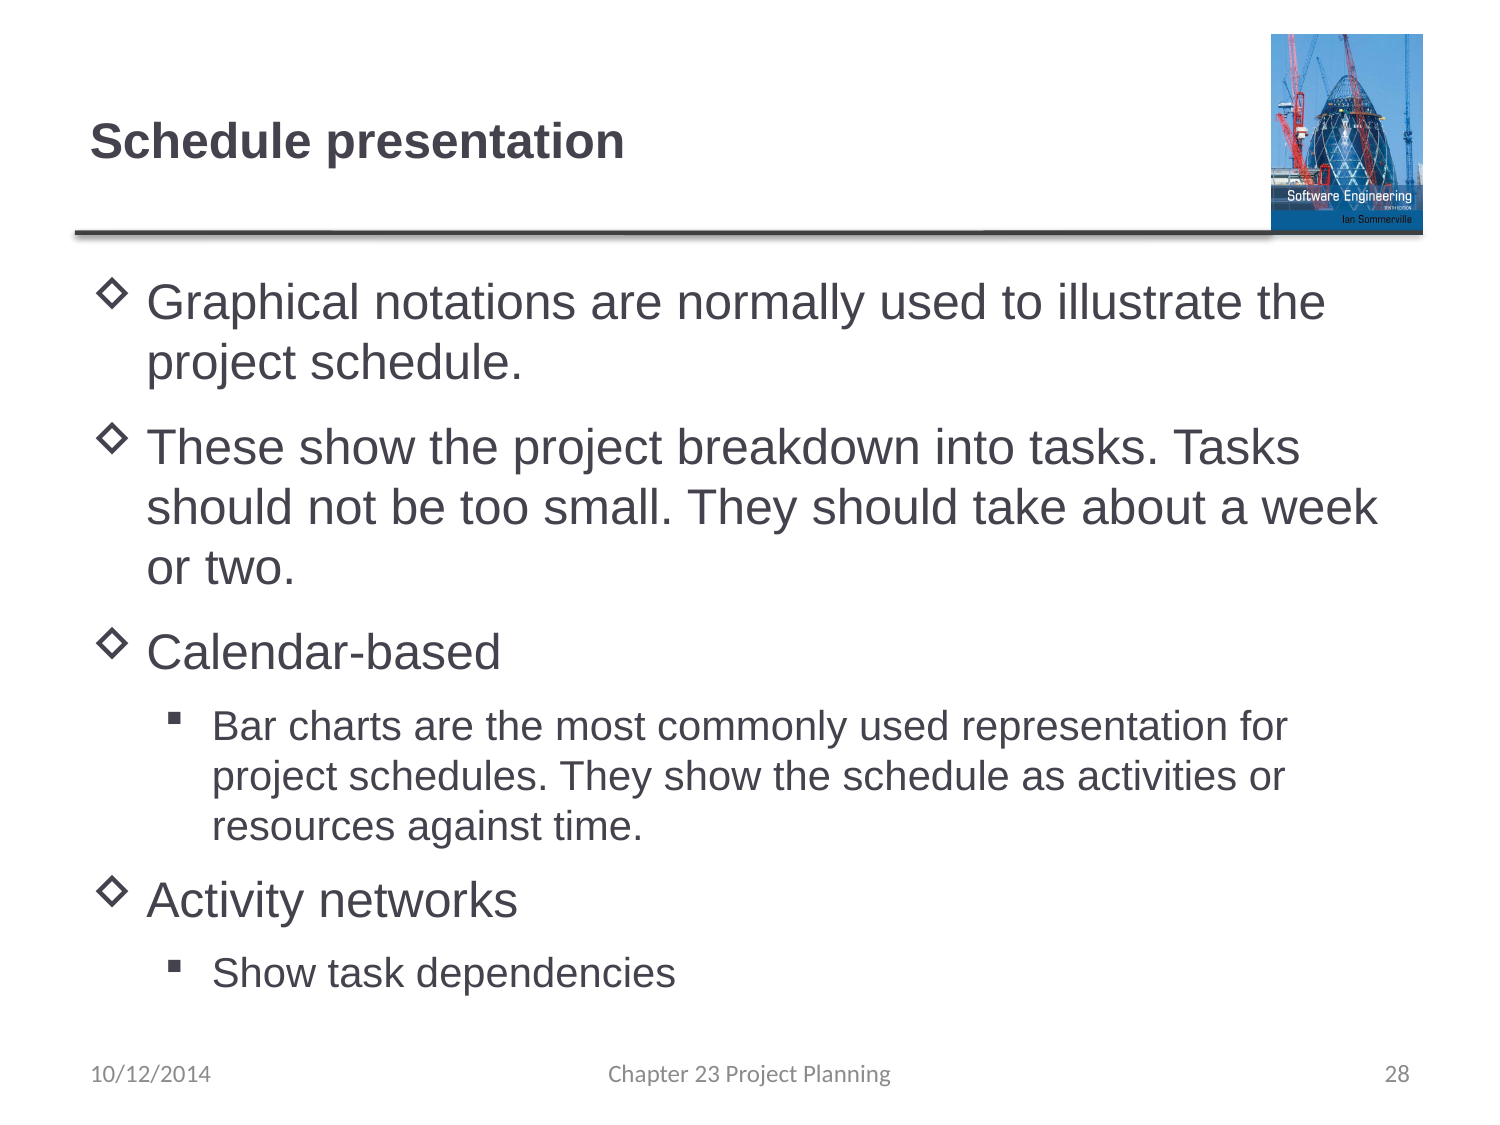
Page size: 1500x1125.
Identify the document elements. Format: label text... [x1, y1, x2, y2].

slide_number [75, 1042, 425, 1103]
picture [1271, 34, 1423, 230]
slide_number 28 [1074, 1042, 1425, 1103]
title Schedule presentation [74, 44, 1272, 233]
list Graphical notations are normally used to illustrate the project schedule. These show the project breakdown into tasks. Tasks should not be too small. They should take about a week or two. Calendar-based Bar charts are the most commonly used representation for project schedules. They show the schedule as activities or resources against time. Activity networks Show task dependencies [75, 262, 1425, 1005]
footer Chapter 23 Project Planning [512, 1042, 988, 1103]
